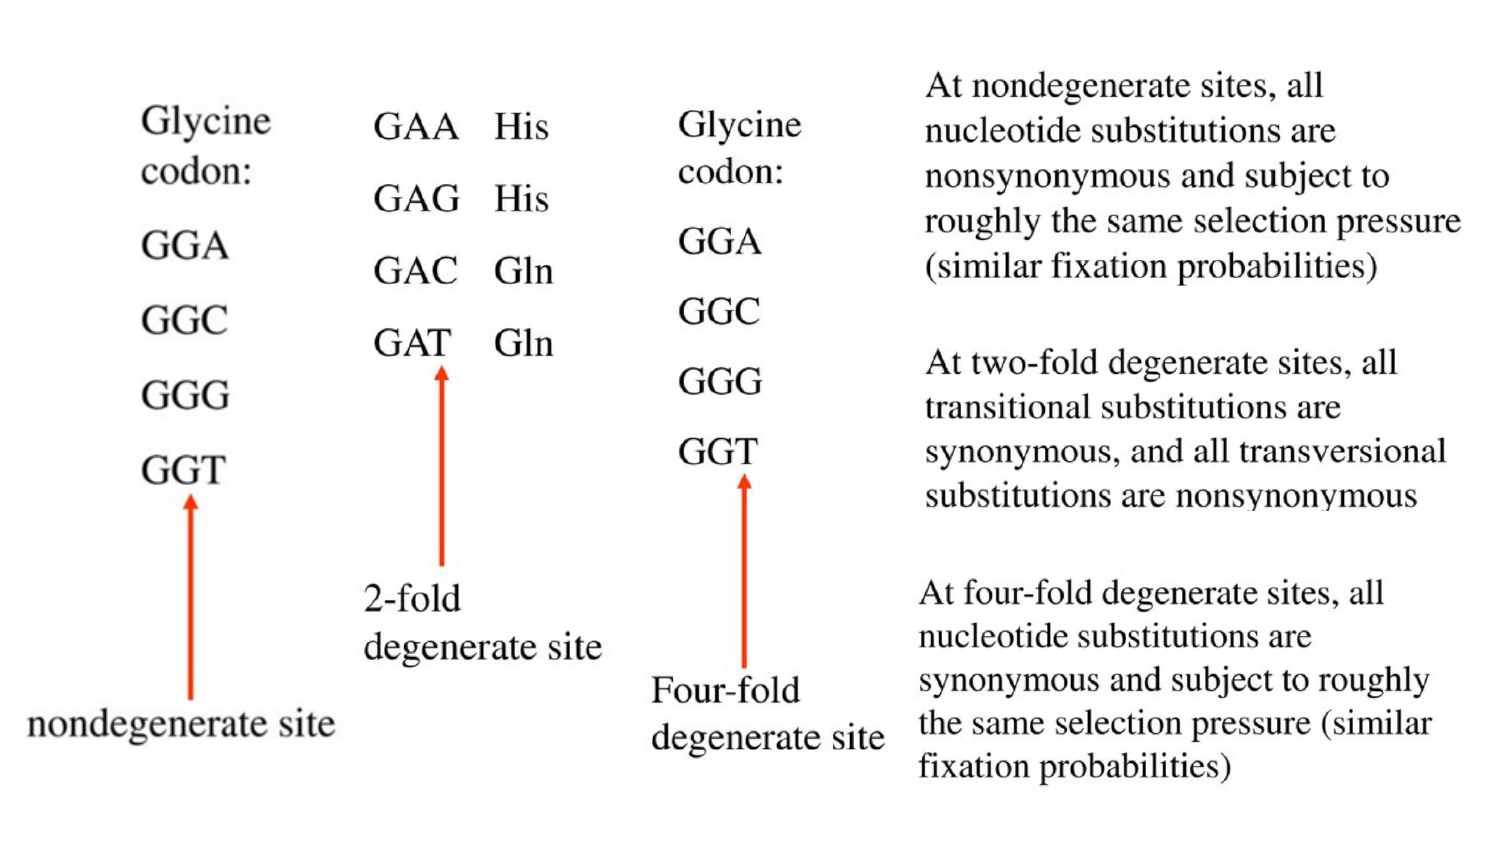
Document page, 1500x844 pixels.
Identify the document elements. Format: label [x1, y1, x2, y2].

picture [907, 339, 1452, 511]
picture [897, 56, 1462, 286]
picture [636, 106, 896, 771]
picture [24, 89, 613, 755]
picture [900, 564, 1458, 795]
